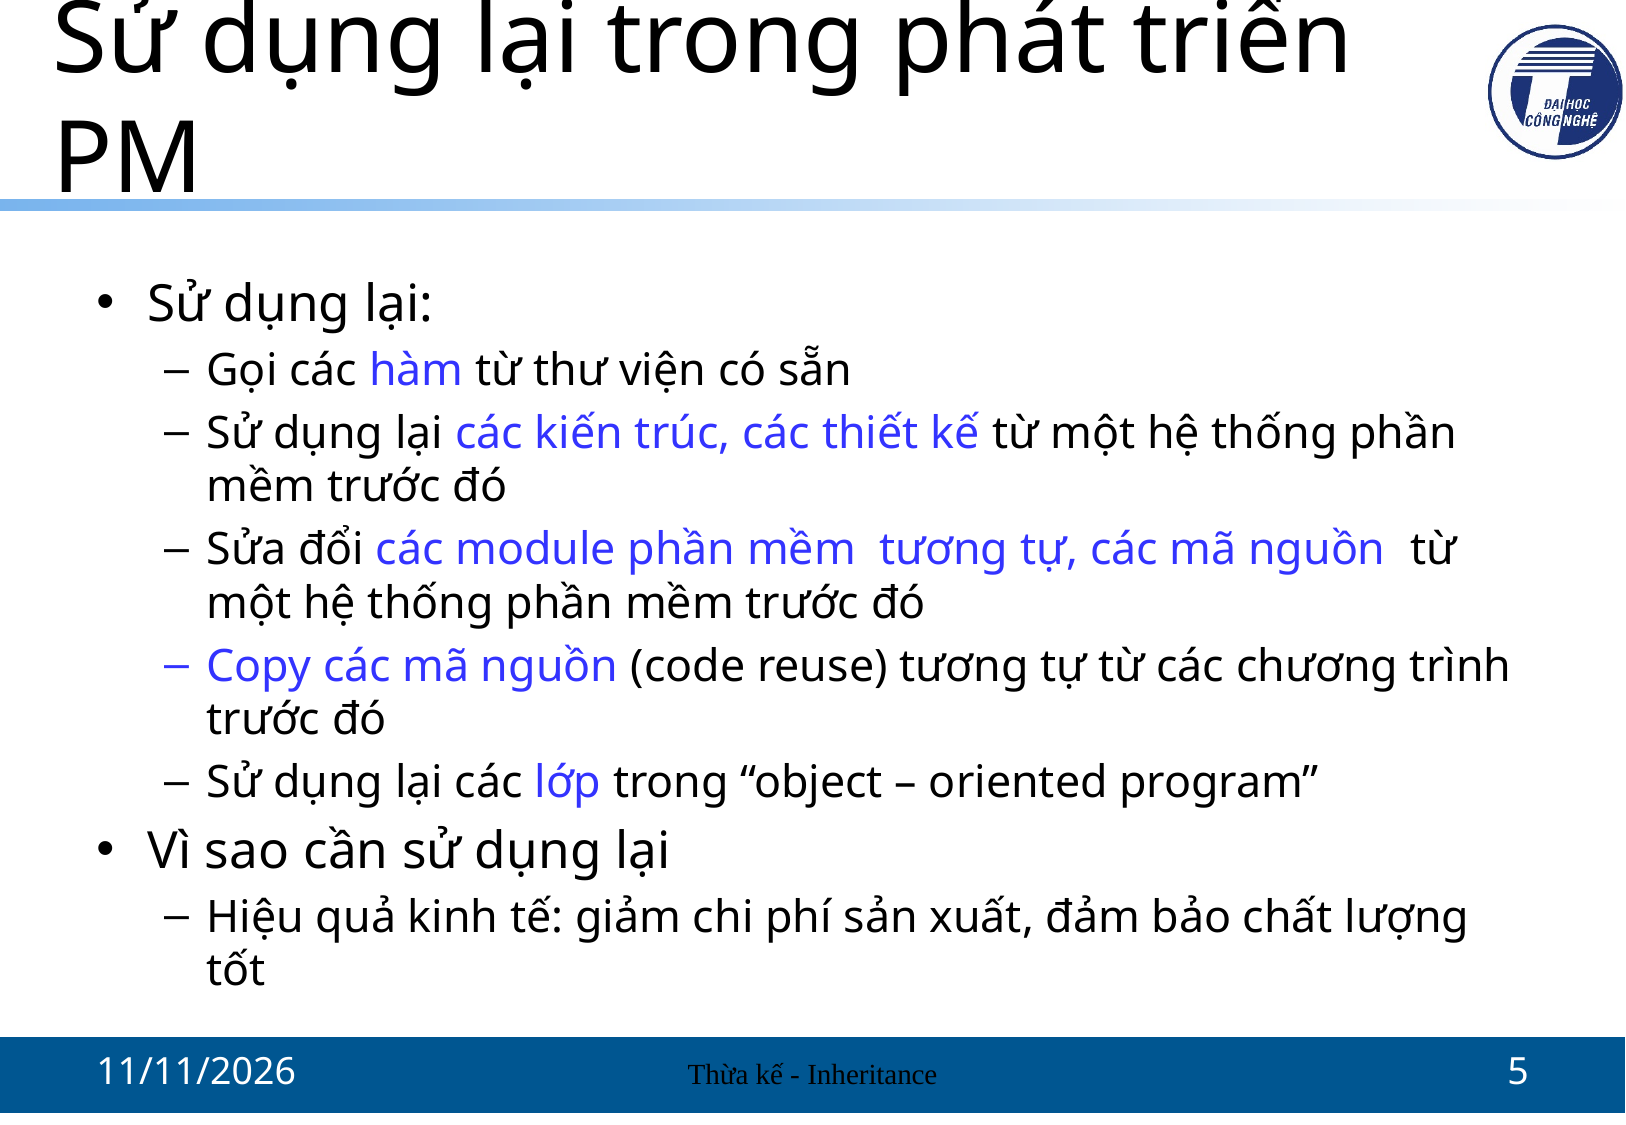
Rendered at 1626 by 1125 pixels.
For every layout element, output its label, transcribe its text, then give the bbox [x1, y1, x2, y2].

slide_number 5 [1164, 1042, 1544, 1103]
picture [0, 199, 1625, 211]
list Sử dụng lại: Gọi các hàm từ thư viện có sẵn Sử dụng lại các kiến trúc, các thiết kế từ một hệ thống phần mềm trước đó Sửa đổi các module phần mềm tương tự, các mã nguồn từ một hệ thống phần mềm trước đó Copy các mã nguồn (code reuse) tương tự từ các chương trình trước đó Sử dụng lại các lớp trong “object – oriented program” Vì sao cần sử dụng lại Hiệu quả kinh tế: giảm chi phí sản xuất, đảm bảo chất lượng tốt [81, 262, 1544, 1005]
footer Thừa kế - Inheritance [555, 1042, 1070, 1103]
title Sử dụng lại trong phát triển PM [37, 0, 1500, 186]
picture [0, 1037, 1625, 1113]
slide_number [81, 1042, 461, 1103]
picture [1500, 22, 1625, 162]
